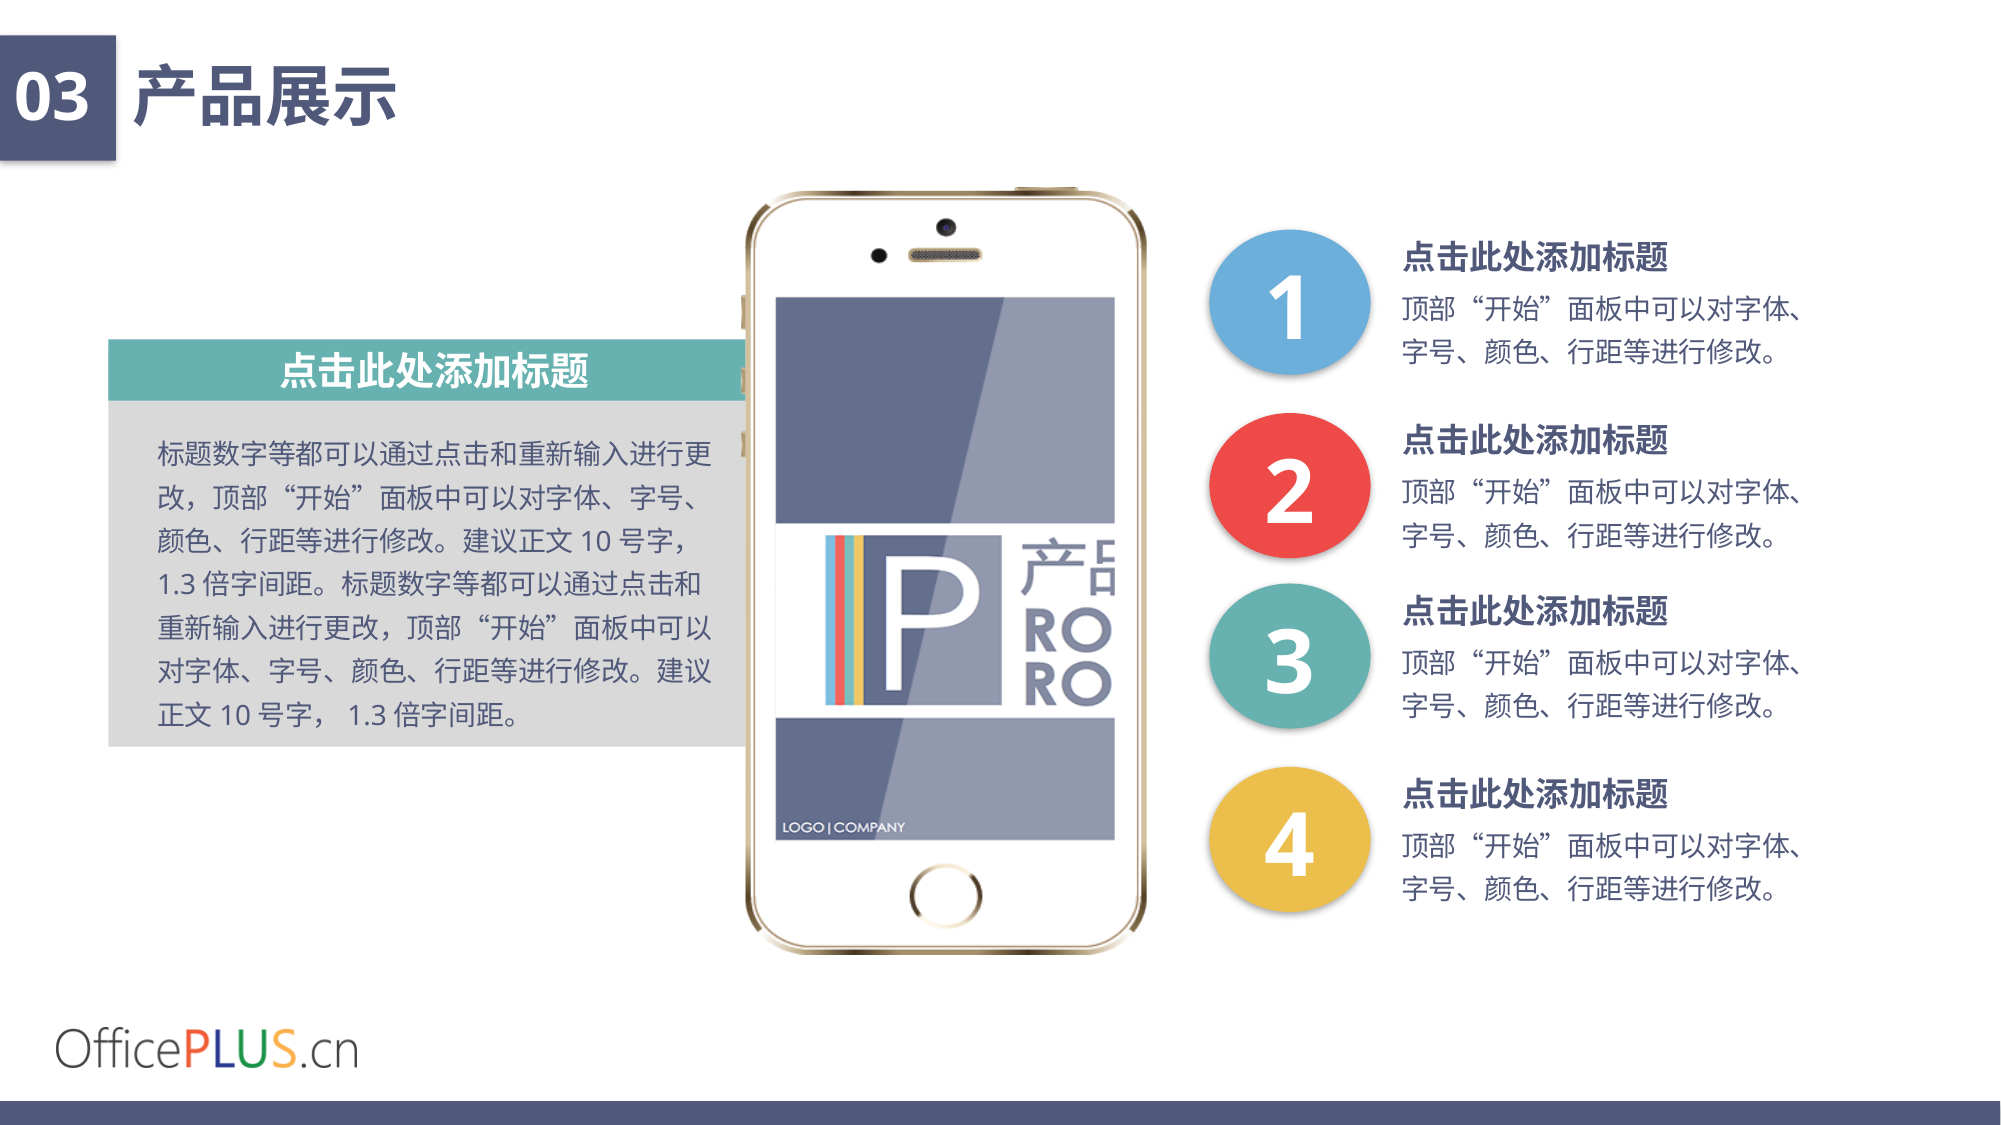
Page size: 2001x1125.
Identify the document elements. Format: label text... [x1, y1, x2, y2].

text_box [1209, 412, 1371, 559]
text_box 顶部“开始”面板中可以对字体、字号、颜色、行距等进行修改。 [1386, 627, 1857, 730]
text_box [1209, 229, 1371, 375]
text_box 顶部“开始”面板中可以对字体、字号、颜色、行距等进行修改。 [1386, 457, 1857, 559]
picture [55, 1027, 357, 1068]
text_box 点击此处添加标题 [1388, 216, 1684, 284]
text_box 顶部“开始”面板中可以对字体、字号、颜色、行距等进行修改。 [1386, 274, 1857, 376]
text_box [1209, 766, 1371, 913]
text_box 点击此处添加标题 [1388, 754, 1684, 821]
text_box 点击此处添加标题 [1388, 400, 1684, 467]
text_box 顶部“开始”面板中可以对字体、字号、颜色、行距等进行修改。 [1386, 811, 1857, 913]
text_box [0, 35, 416, 161]
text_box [1209, 583, 1371, 729]
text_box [727, 187, 1147, 955]
text_box [0, 1100, 2001, 1125]
text_box 点击此处添加标题 [1388, 570, 1684, 638]
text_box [108, 339, 722, 748]
